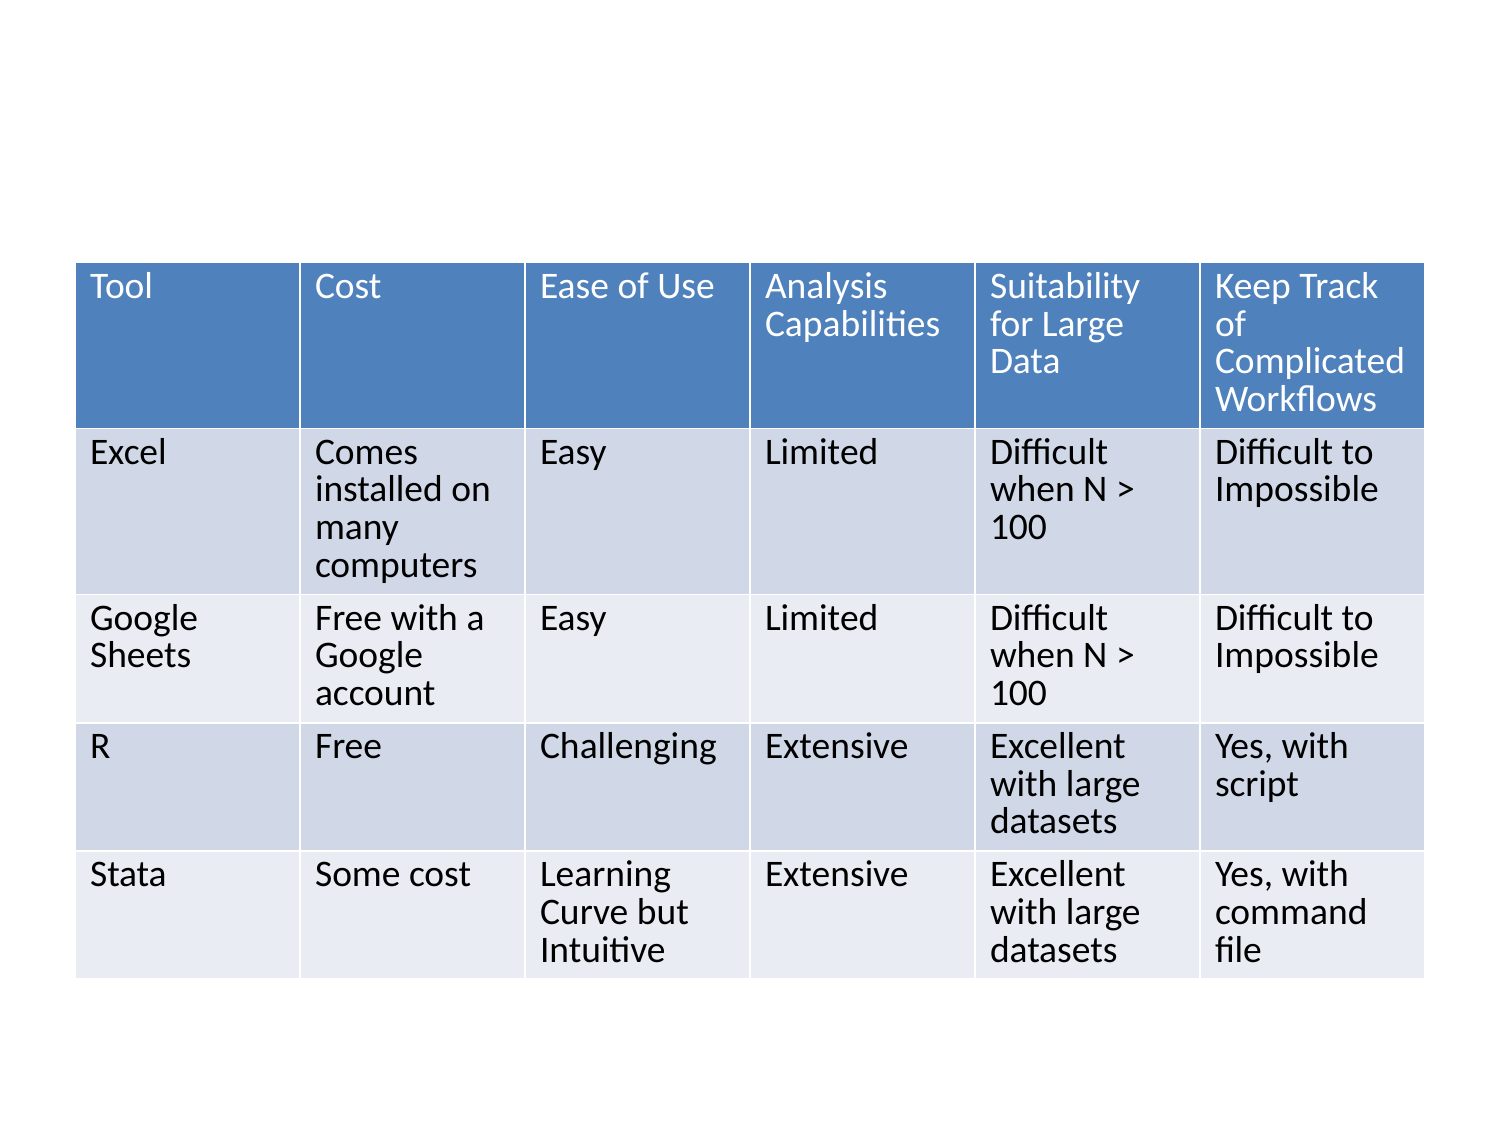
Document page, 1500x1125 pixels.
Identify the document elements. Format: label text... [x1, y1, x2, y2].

table_cell Stata [76, 852, 299, 978]
table_cell Excel [76, 429, 299, 594]
table_cell Google Sheets [76, 595, 299, 722]
table_cell Difficult when N > 100 [976, 429, 1199, 594]
table_cell Easy [526, 595, 749, 722]
table_cell Learning Curve but Intuitive [526, 852, 749, 978]
table_header Cost [301, 263, 524, 428]
table_header Keep Track of Complicated Workflows [1201, 263, 1424, 428]
table_header Analysis Capabilities [751, 263, 974, 428]
table_cell Comes installed on many computers [301, 429, 524, 594]
table_cell Difficult to Impossible [1201, 595, 1424, 722]
table_cell Free [301, 724, 524, 850]
table_cell Extensive [751, 852, 974, 978]
table_cell Yes, with script [1201, 724, 1424, 850]
table_cell Challenging [526, 724, 749, 850]
table_cell Limited [751, 595, 974, 722]
table_cell Yes, with command file [1201, 852, 1424, 978]
table_cell R [76, 724, 299, 850]
table_cell Limited [751, 429, 974, 594]
table_cell Difficult when N > 100 [976, 595, 1199, 722]
table_cell Easy [526, 429, 749, 594]
table_cell Some cost [301, 852, 524, 978]
table_cell Extensive [751, 724, 974, 850]
table_cell Difficult to Impossible [1201, 429, 1424, 594]
table_header Ease of Use [526, 263, 749, 428]
table_cell Excellent with large datasets [976, 852, 1199, 978]
table_header Tool [76, 263, 299, 428]
table_header Suitability for Large Data [976, 263, 1199, 428]
table_cell Free with a Google account [301, 595, 524, 722]
table_cell Excellent with large datasets [976, 724, 1199, 850]
